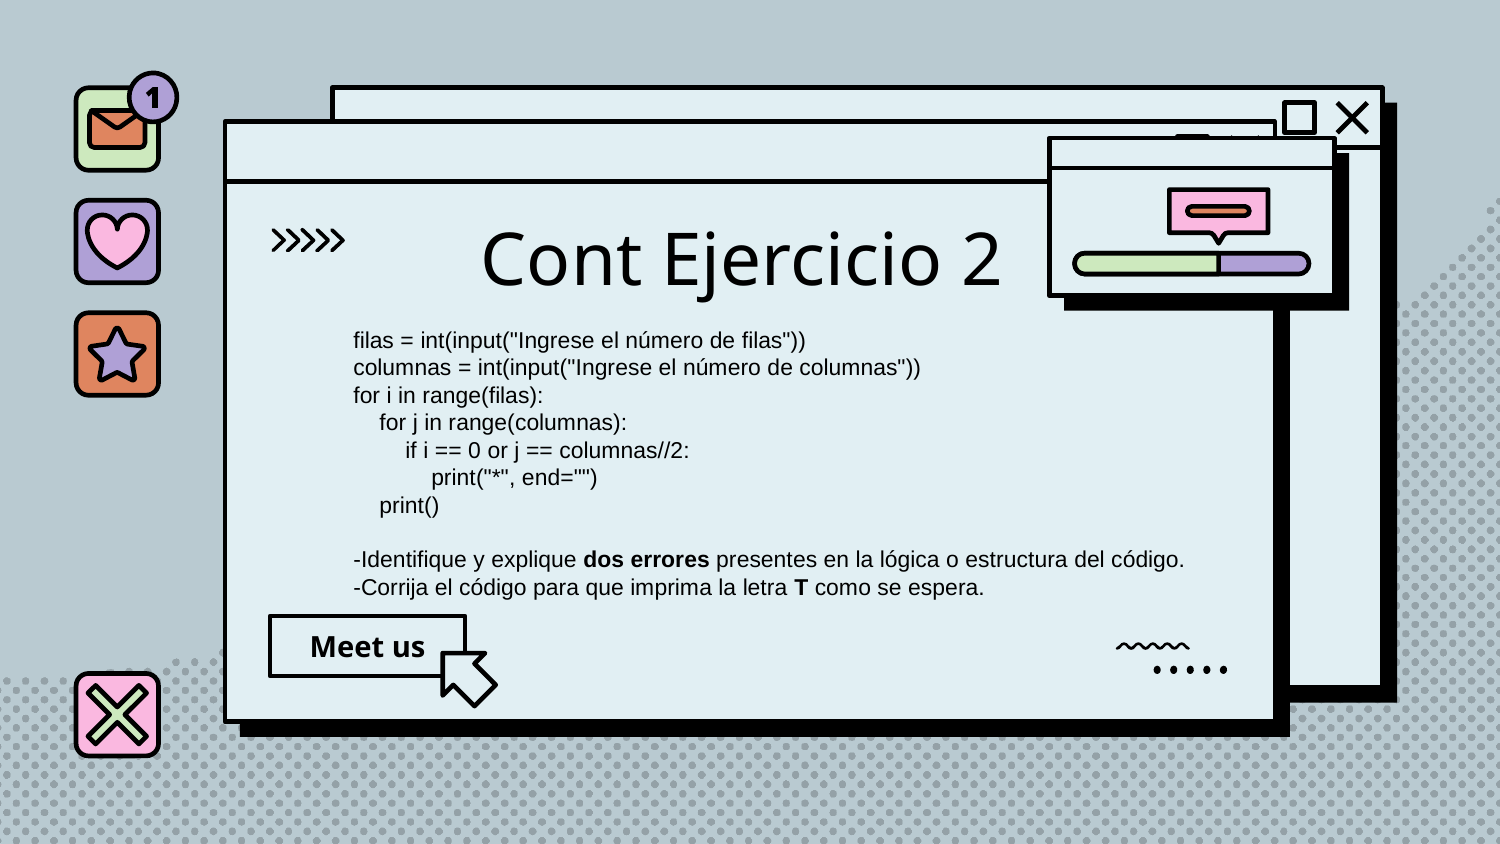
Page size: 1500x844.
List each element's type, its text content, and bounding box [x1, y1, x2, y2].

text_box [1170, 665, 1178, 674]
text_box [442, 653, 496, 707]
text_box [1153, 665, 1161, 674]
text_box [271, 228, 287, 252]
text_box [66, 663, 169, 766]
text_box [300, 227, 316, 252]
text_box [1115, 642, 1190, 650]
text_box filas = int(input("Ingrese el número de filas")) columnas = int(input("Ingrese el número de columnas")) for i in range(filas): for j in range(columnas): if i == 0 or j == columnas//2: print("*", end="") print() -Identifique y explique dos errores presentes en la lógica o estructura del código. -Corrija el código para que imprima la letra T como se espera. [338, 318, 1203, 608]
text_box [75, 72, 180, 171]
text_box [1203, 665, 1211, 674]
title Cont Ejercicio 2 [329, 197, 1043, 310]
text_box [330, 228, 345, 252]
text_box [1048, 137, 1350, 311]
text_box [1186, 665, 1194, 674]
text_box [75, 199, 159, 283]
text_box [285, 228, 301, 252]
text_box Meet us [270, 616, 466, 676]
text_box [315, 228, 330, 252]
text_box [75, 312, 159, 396]
text_box [1219, 665, 1228, 674]
